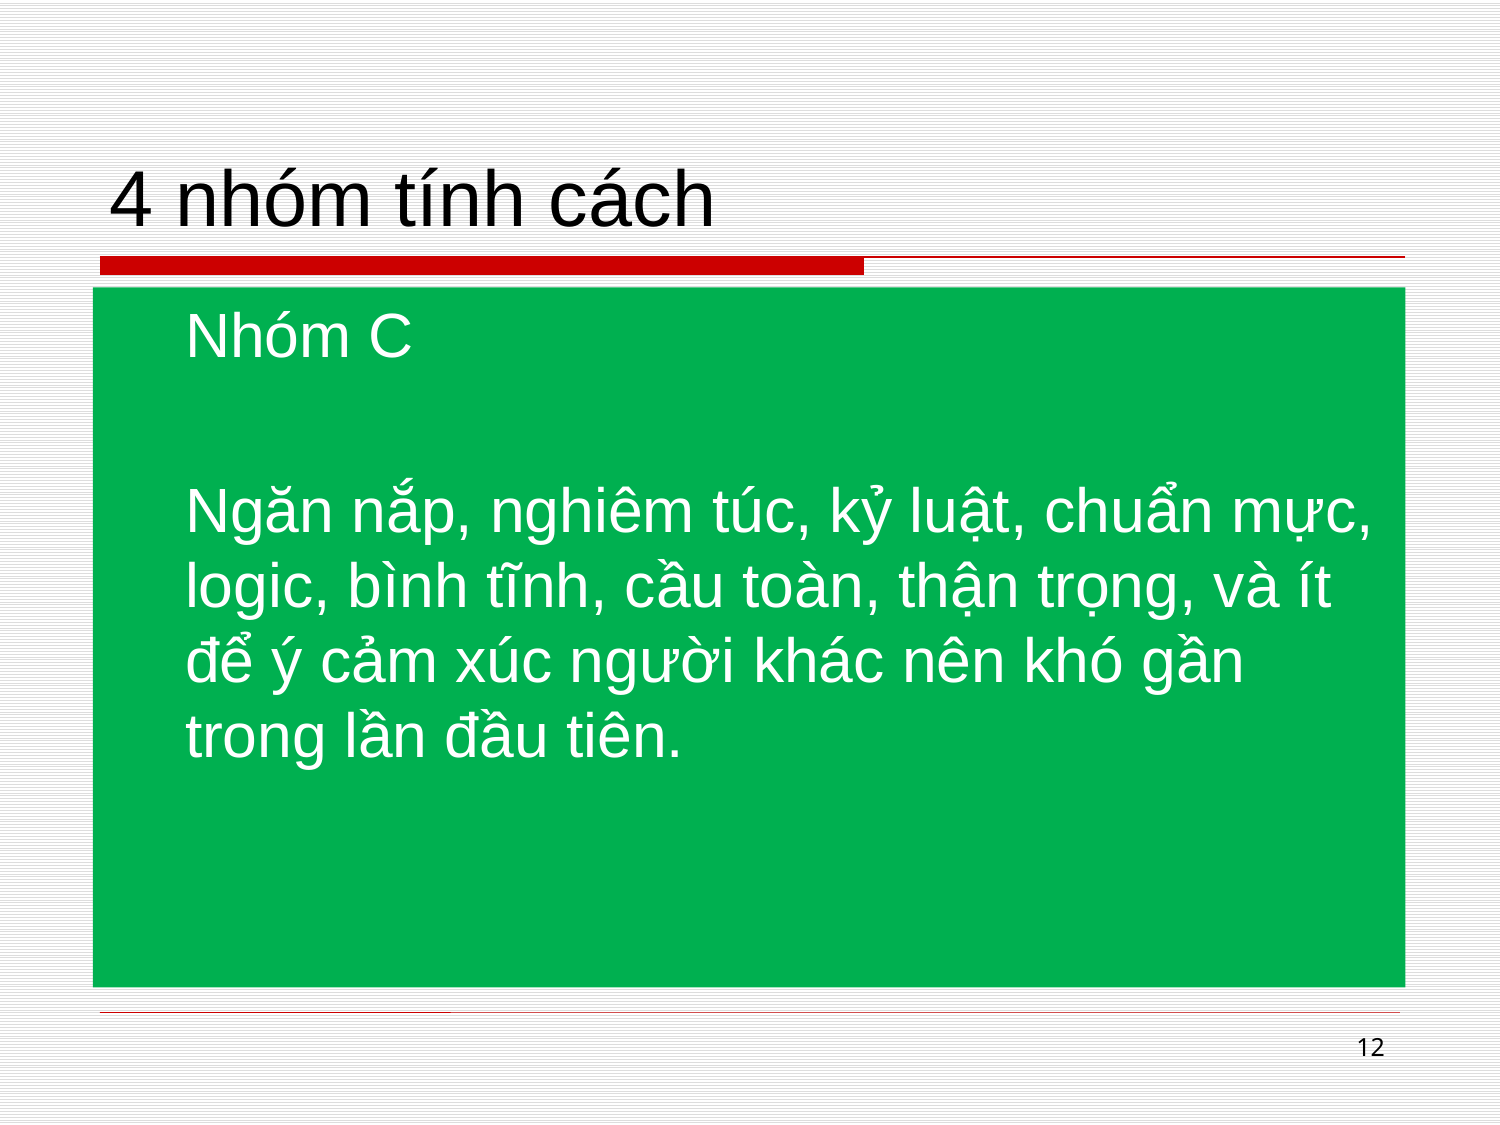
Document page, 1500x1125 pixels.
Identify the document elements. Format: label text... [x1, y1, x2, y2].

slide_number 12 [1074, 1024, 1401, 1103]
title 4 nhóm tính cách [93, 49, 1407, 250]
list Nhóm C Ngăn nắp, nghiêm túc, kỷ luật, chuẩn mực, logic, bình tĩnh, cầu toàn, thận trọng, và ít để ý cảm xúc người khác nên khó gần trong lần đầu tiên. [92, 287, 1406, 988]
